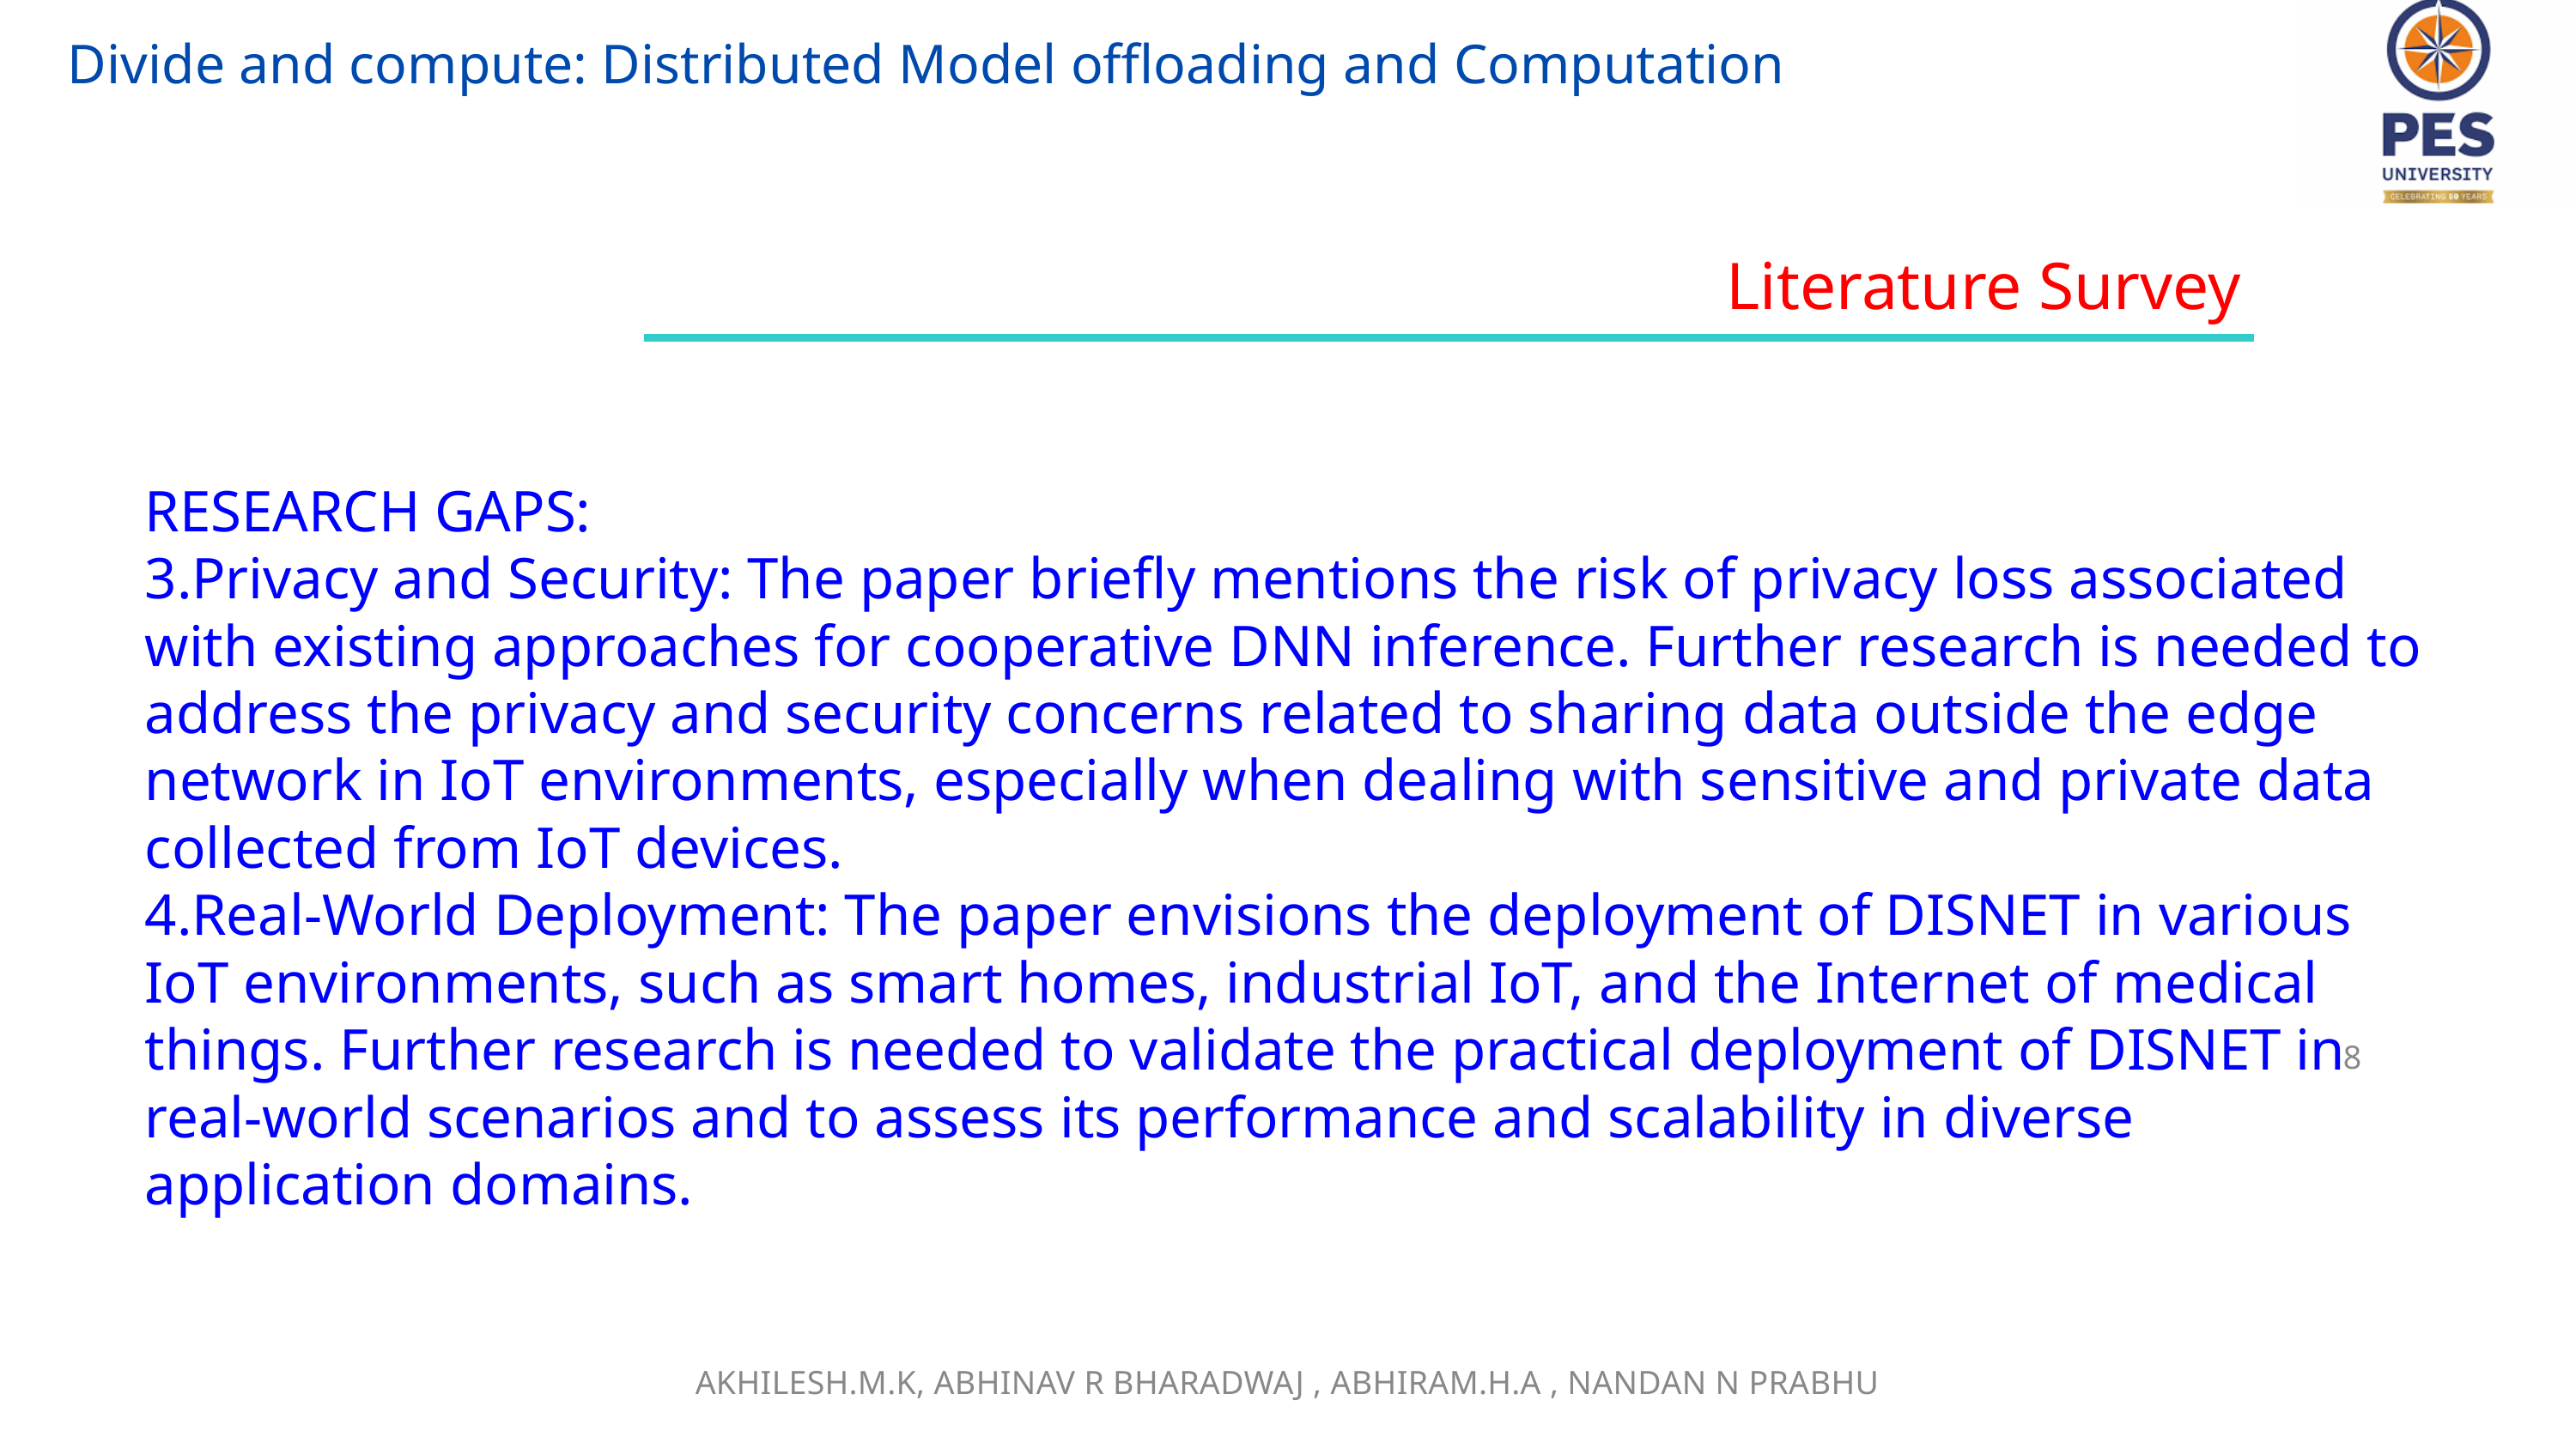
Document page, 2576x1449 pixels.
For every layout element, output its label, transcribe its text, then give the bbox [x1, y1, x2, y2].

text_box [643, 333, 2255, 343]
text_box 8 [1807, 1037, 2362, 1076]
text_box RESEARCH GAPS: 3.Privacy and Security: The paper briefly mentions the risk of privacy loss associated with existing approaches for cooperative DNN inference. Further research is needed to address the privacy and security concerns related to sharing data outside the edge network in IoT environments, especially when dealing with sensitive and private data collected from IoT devices. 4.Real-World Deployment: The paper envisions the deployment of DISNET in various IoT environments, such as smart homes, industrial IoT, and the Internet of medical things. Further research is needed to validate the practical deployment of DISNET in real-world scenarios and to assess its performance and scalability in diverse application domains. [144, 475, 2432, 1449]
text_box Divide and compute: Distributed Model offloading and Computation [46, 30, 1807, 95]
text_box [2302, 0, 2576, 209]
text_box AKHILESH.M.K, ABHINAV R BHARADWAJ , ABHIRAM.H.A , NANDAN N PRABHU [689, 1362, 1886, 1401]
text_box Literature Survey [766, 245, 2241, 323]
